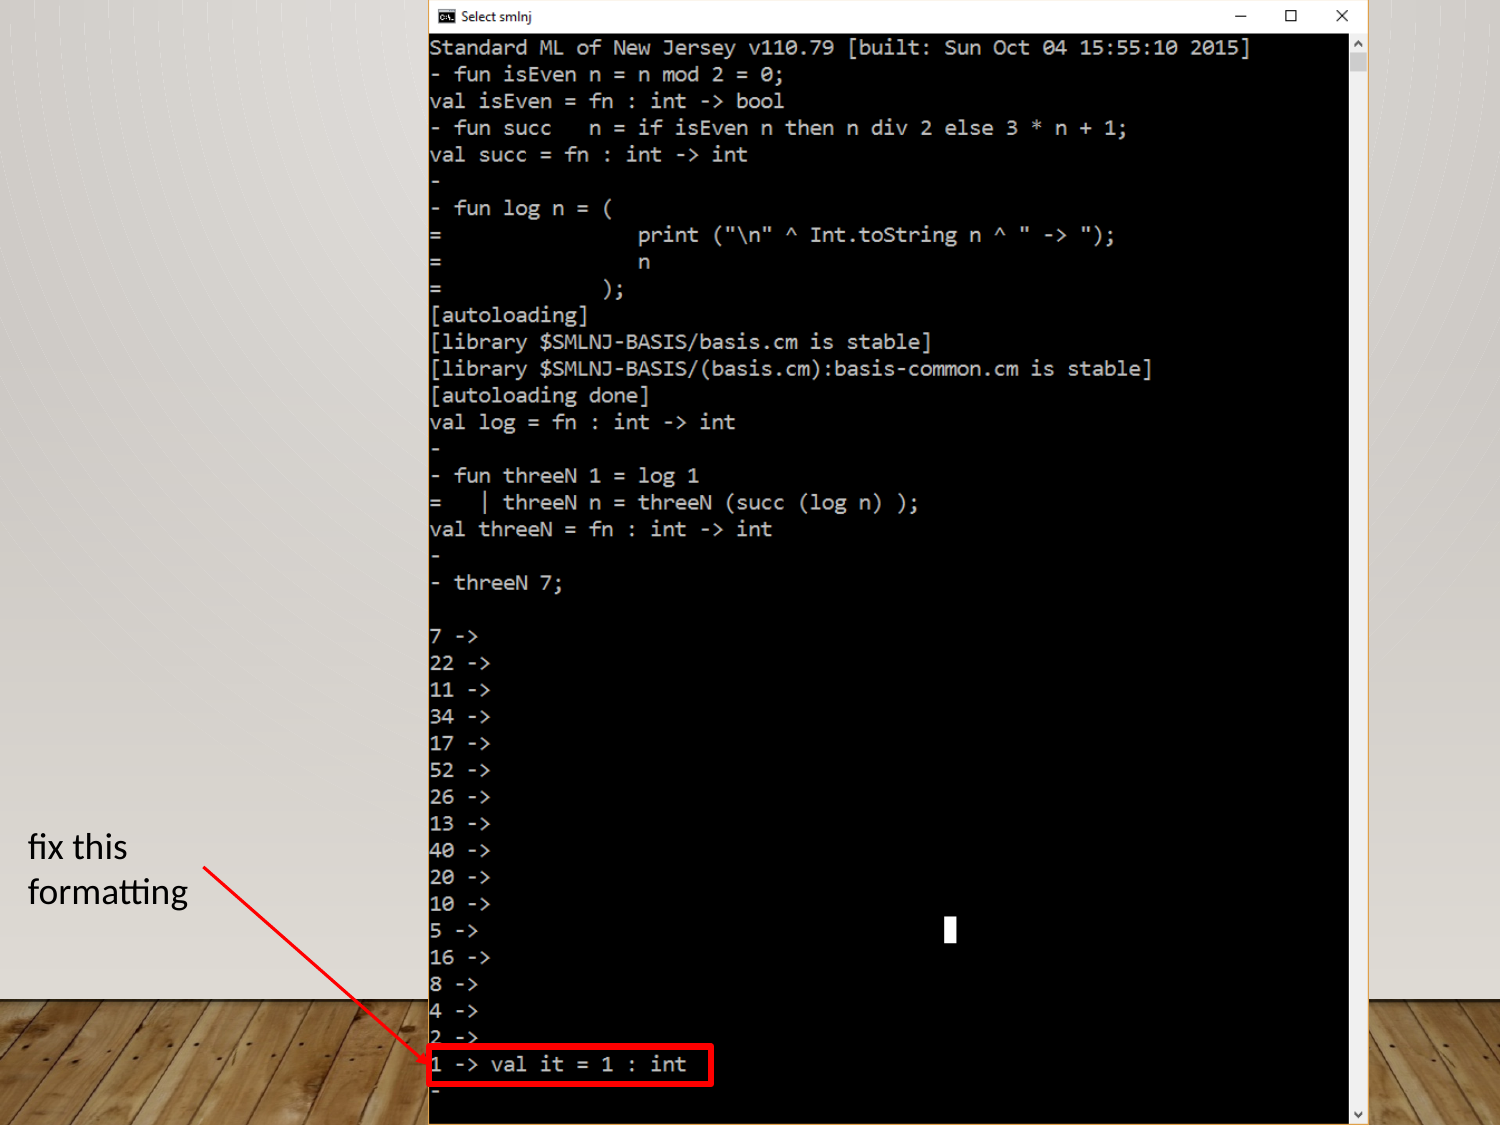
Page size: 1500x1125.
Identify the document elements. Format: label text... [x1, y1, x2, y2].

text_box fix this formatting [13, 814, 204, 920]
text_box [204, 867, 430, 1066]
picture [0, 0, 1500, 1125]
